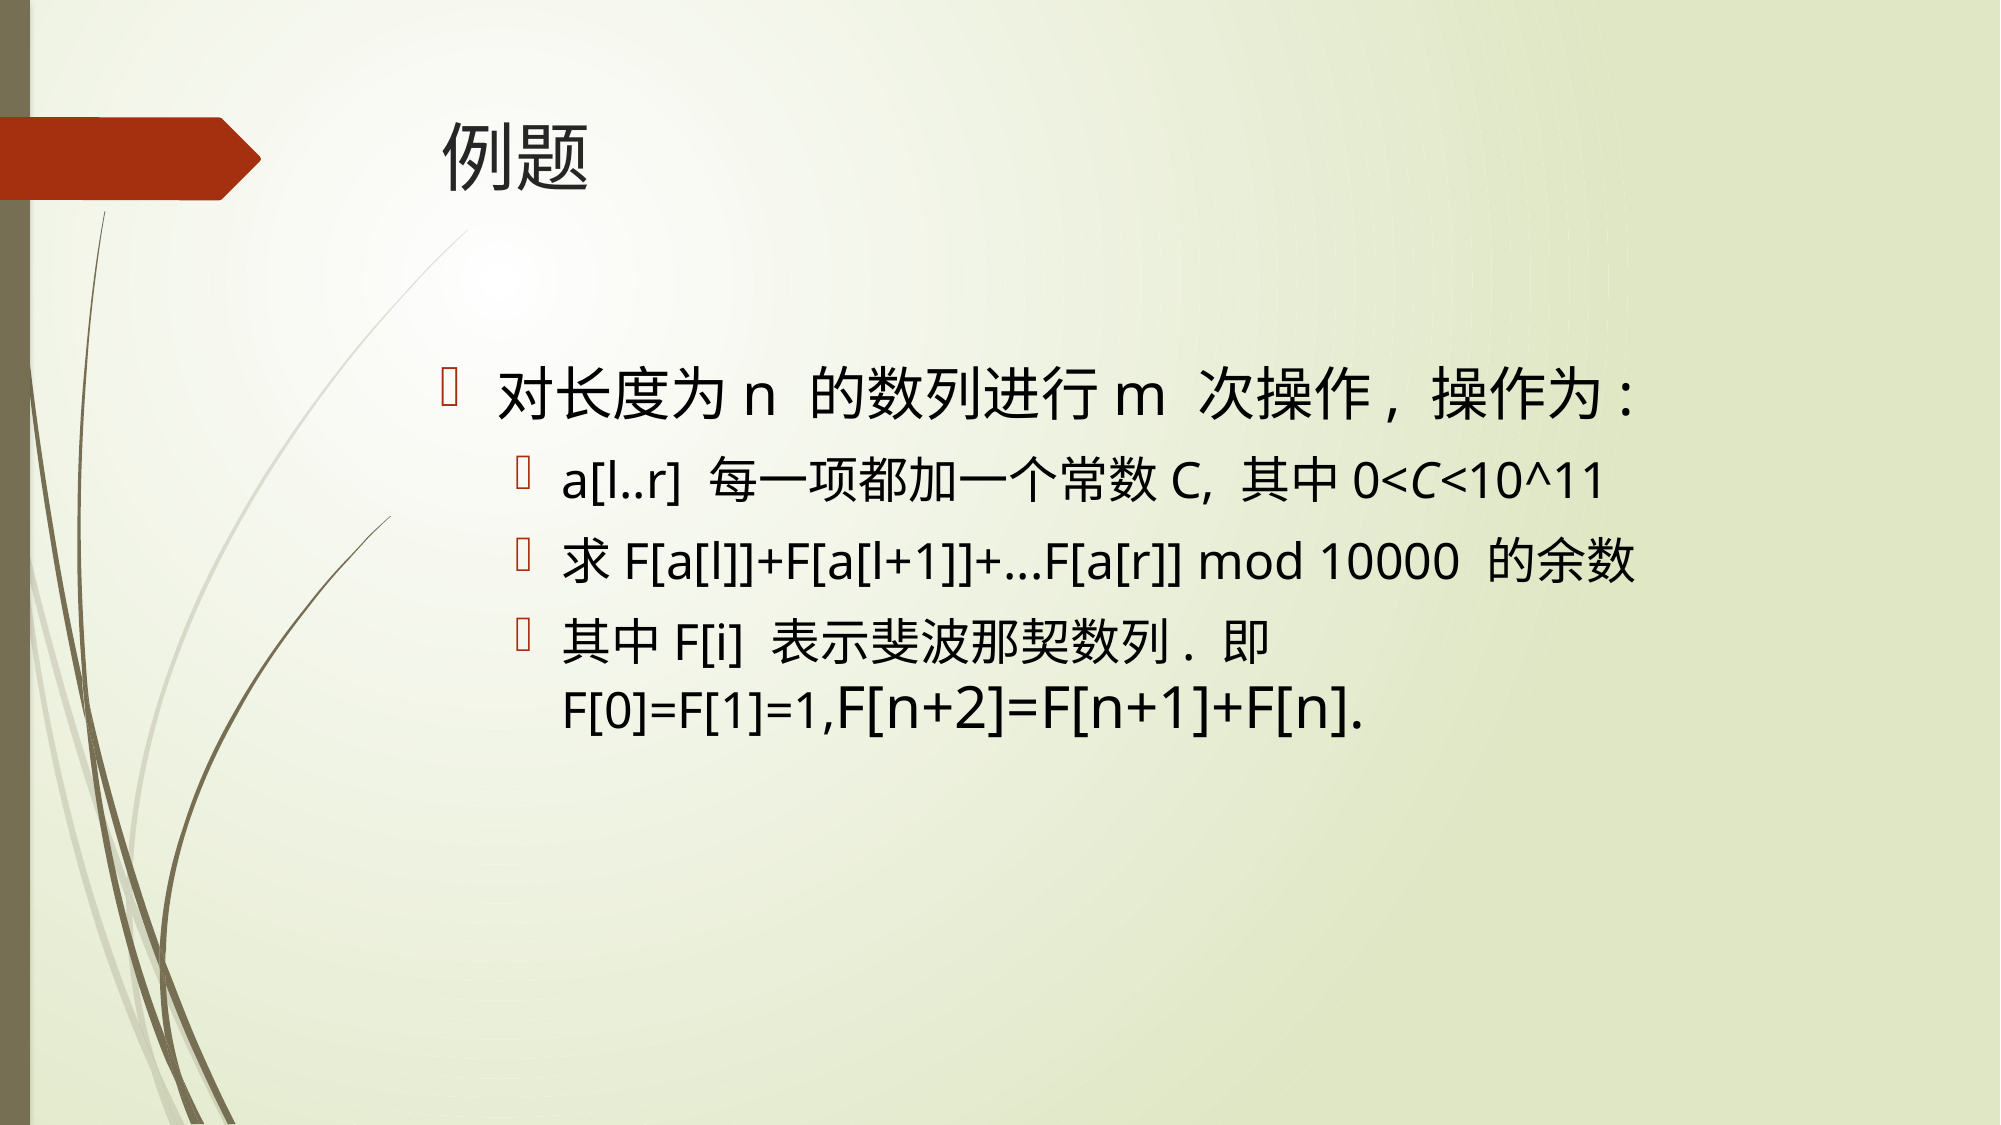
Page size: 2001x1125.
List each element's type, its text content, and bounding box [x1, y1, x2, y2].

title 例题 [425, 102, 1888, 313]
list 对长度为n 的数列进⾏m 次操作, 操作为: a[l..r] 每⼀项都加⼀个常数C, 其中0<C<10^11 求F[a[l]]+F[a[l+1]]+...F[a[r]] mod 10000 的余数 其中F[i] 表示斐波那契数列. 即F[0]=F[1]=1,F[n+2]=F[n+1]+F[n]. [424, 350, 1888, 970]
